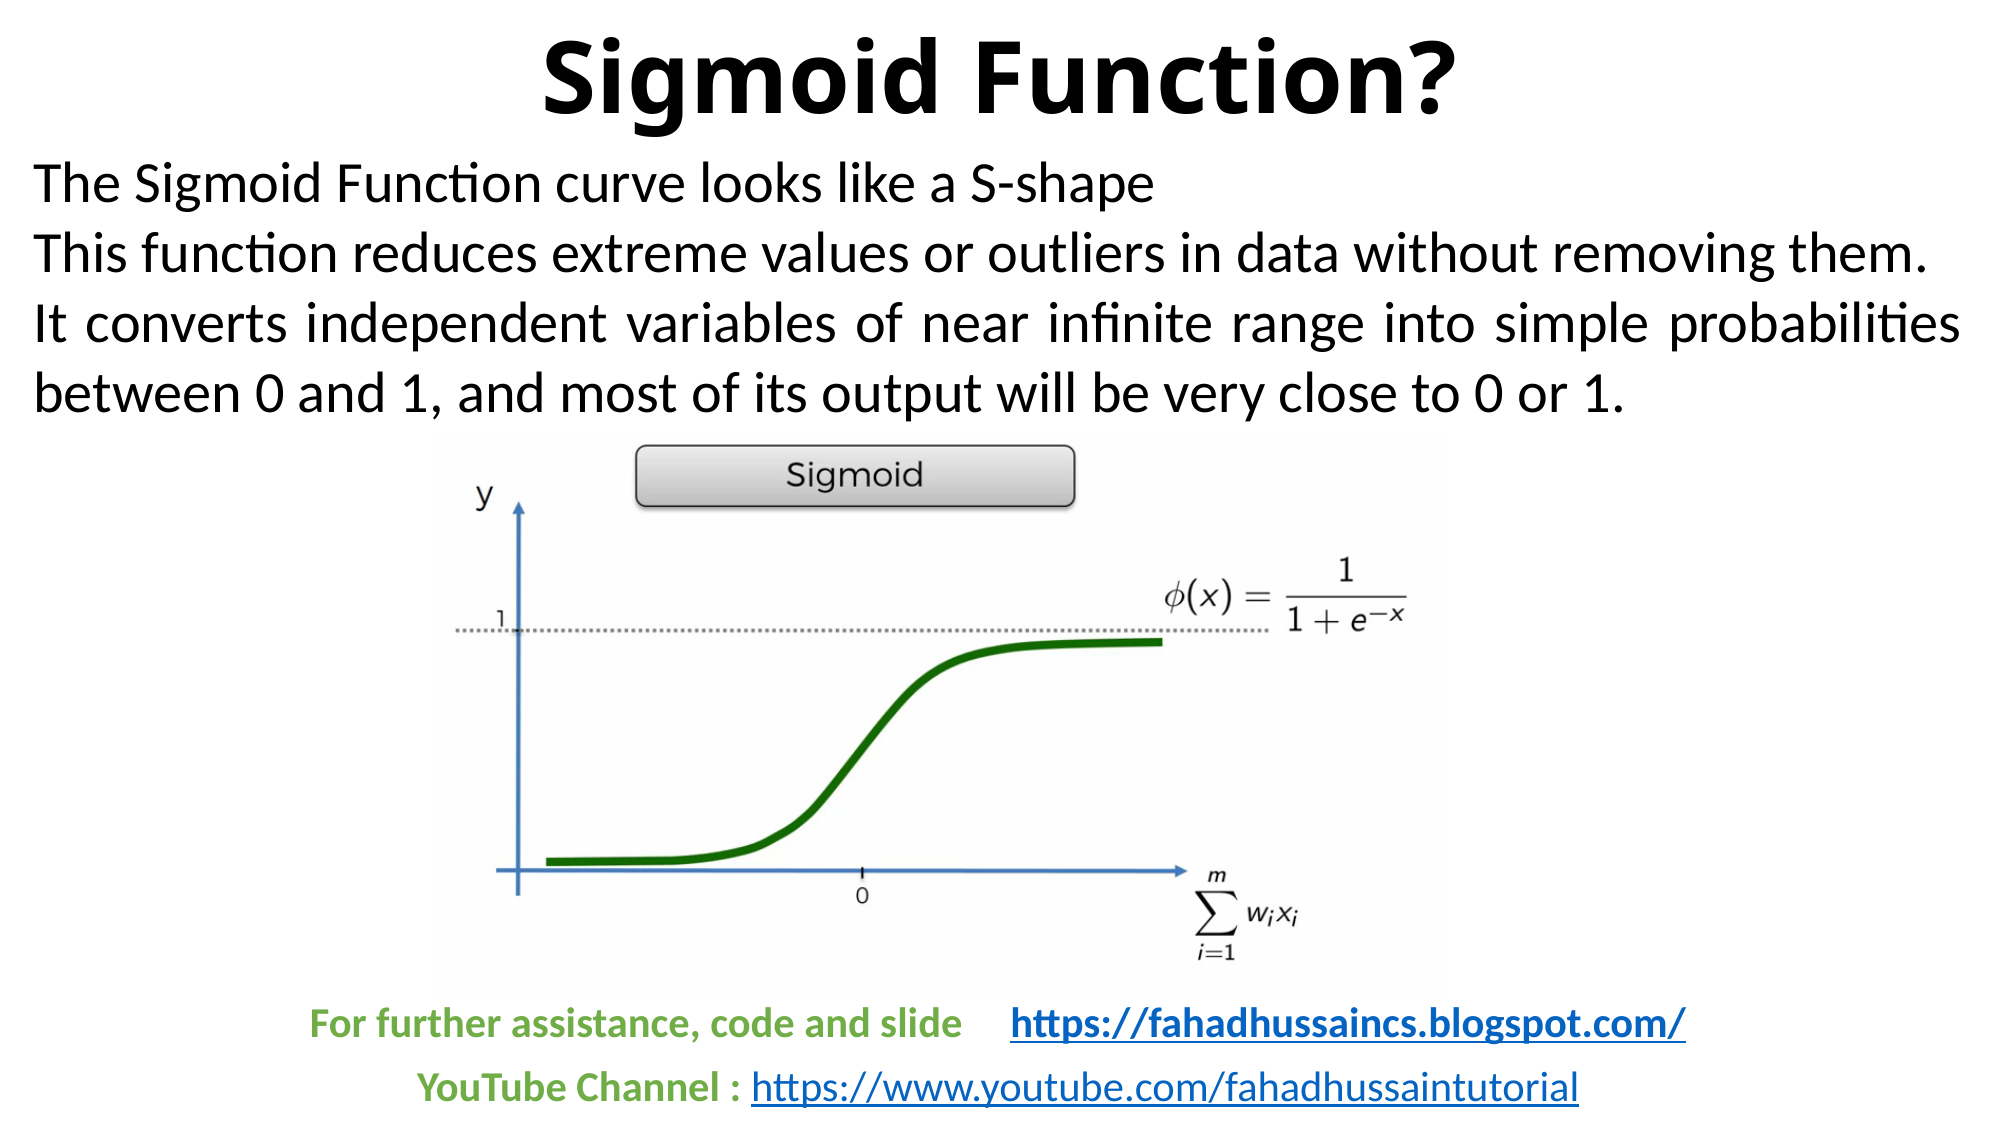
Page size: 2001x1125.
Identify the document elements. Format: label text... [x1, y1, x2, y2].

text_box The Sigmoid Function curve looks like a S-shape This function reduces extreme values or outliers in data without removing them. It converts independent variables of near infinite range into simple probabilities between 0 and 1, and most of its output will be very close to 0 or 1. [18, 136, 1978, 432]
subtitle For further assistance, code and slide https://fahadhussaincs.blogspot.com/ YouTube Channel : https://www.youtube.com/fahadhussaintutorial [18, 993, 1978, 1118]
title Sigmoid Function? [9, 18, 1991, 143]
picture [435, 434, 1447, 994]
